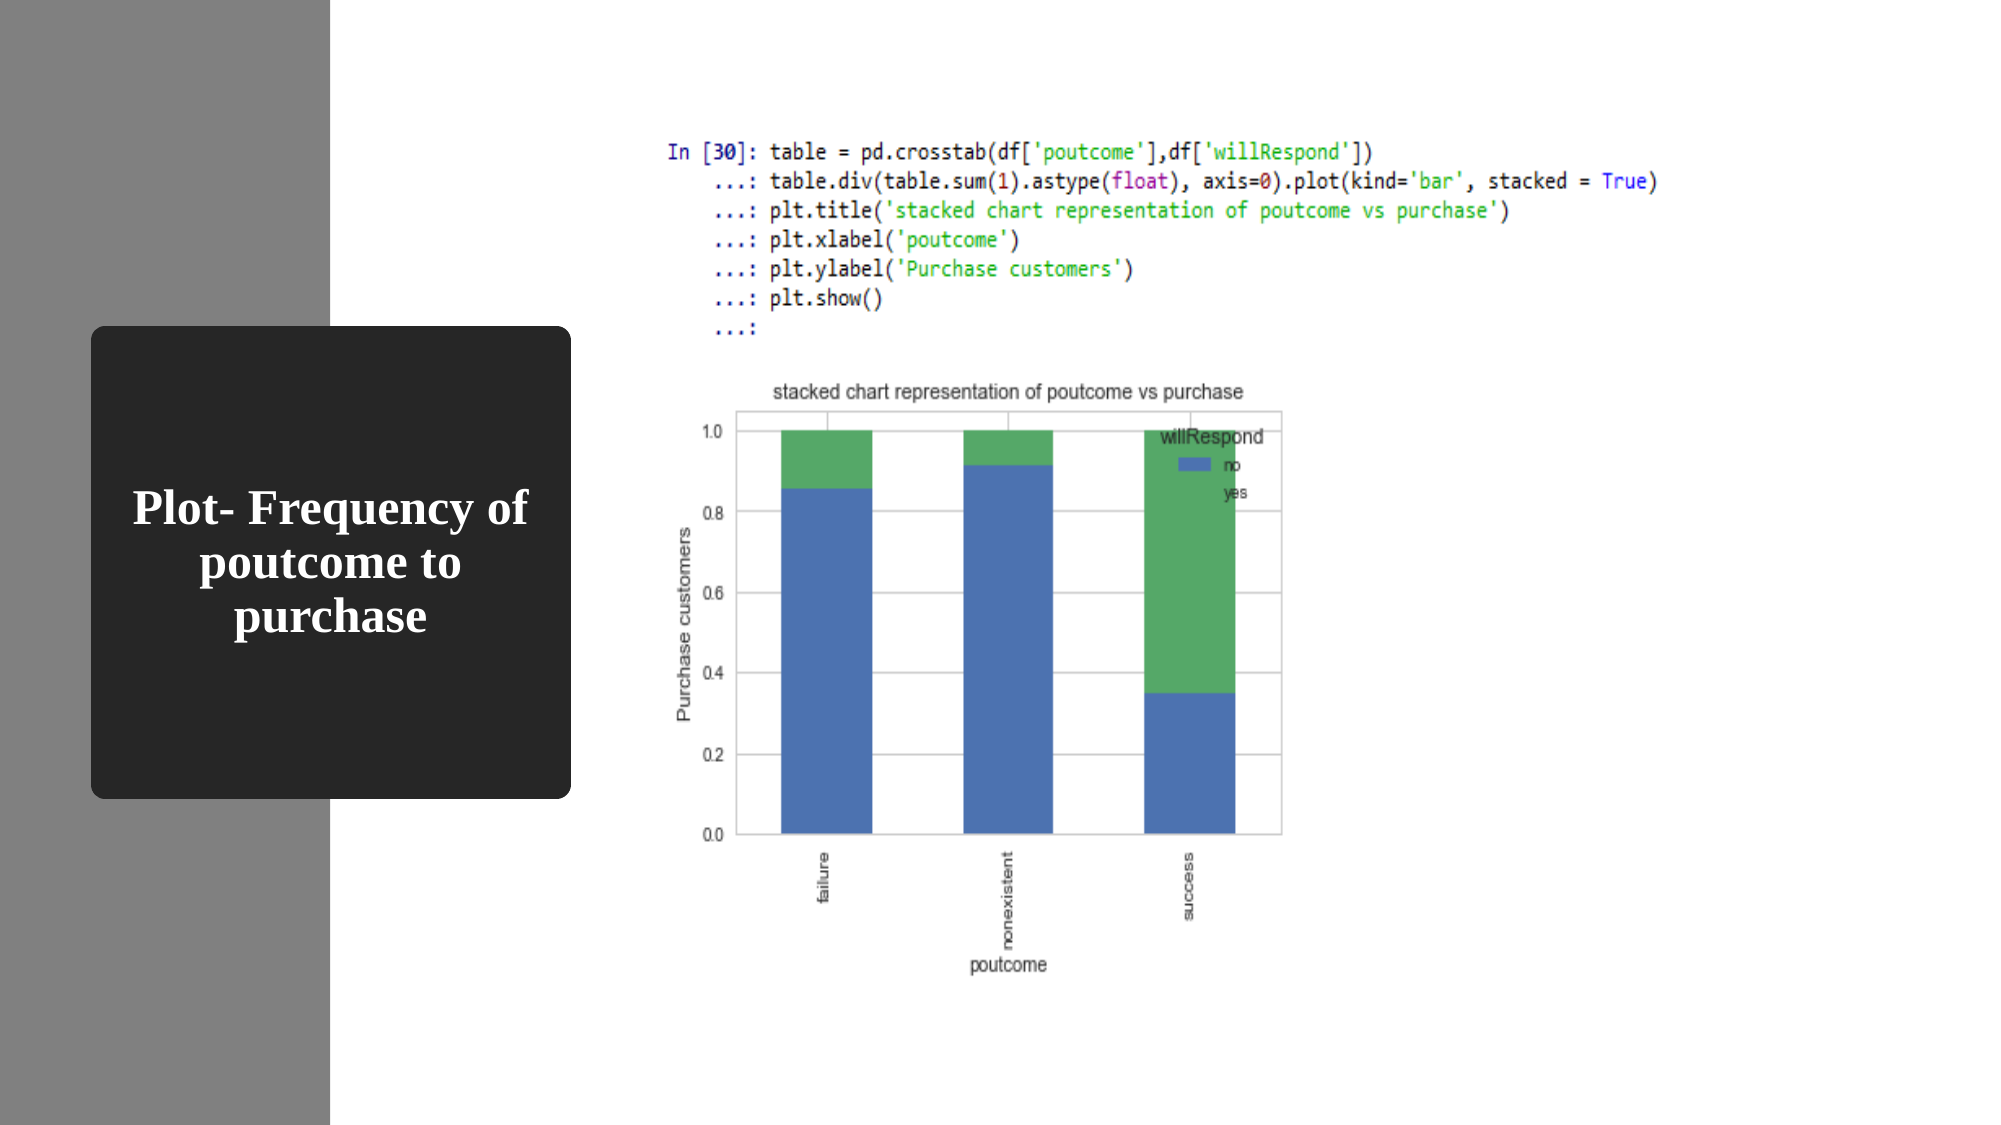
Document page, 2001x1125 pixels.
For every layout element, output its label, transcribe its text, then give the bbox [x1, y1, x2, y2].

text_box [0, 0, 331, 1125]
title Plot- Frequency of poutcome to purchase [105, 340, 557, 785]
picture [661, 115, 1895, 982]
